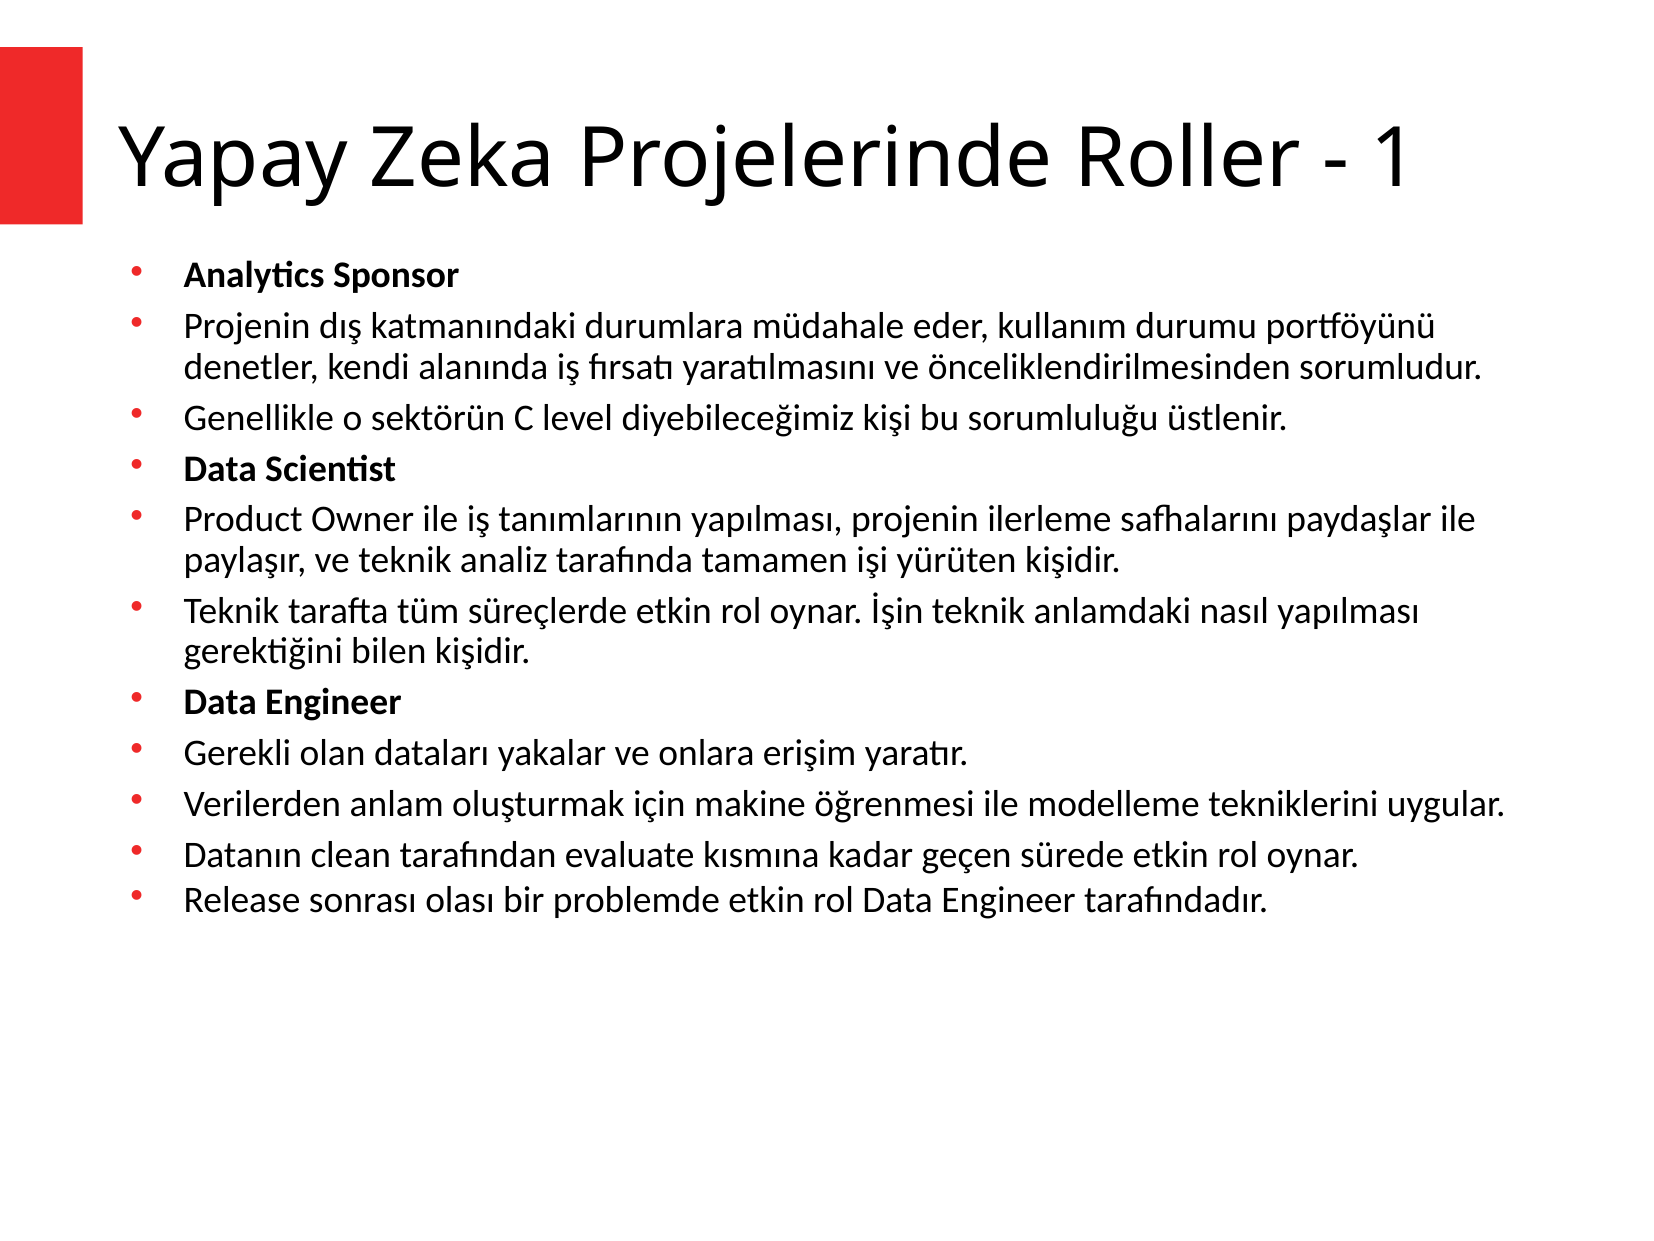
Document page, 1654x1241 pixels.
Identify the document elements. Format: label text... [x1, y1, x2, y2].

text_box Analytics Sponsor Projenin dış katmanındaki durumlara müdahale eder, kullanım durumu portföyünü denetler, kendi alanında iş fırsatı yaratılmasını ve önceliklendirilmesinden sorumludur. Genellikle o sektörün C level diyebileceğimiz kişi bu sorumluluğu üstlenir. Data Scientist Product Owner ile iş tanımlarının yapılması, projenin ilerleme safhalarını paydaşlar ile paylaşır, ve teknik analiz tarafında tamamen işi yürüten kişidir. Teknik tarafta tüm süreçlerde etkin rol oynar. İşin teknik anlamdaki nasıl yapılması gerektiğini bilen kişidir. Data Engineer Gerekli olan dataları yakalar ve onlara erişim yaratır. Verilerden anlam oluşturmak için makine öğrenmesi ile modelleme tekniklerini uygular. Datanın clean tarafından evaluate kısmına kadar geçen sürede etkin rol oynar. Release sonrası olası bir problemde etkin rol Data Engineer tarafındadır. [112, 255, 1530, 975]
text_box Yapay Zeka Projelerinde Roller - 1 [118, 49, 1571, 257]
